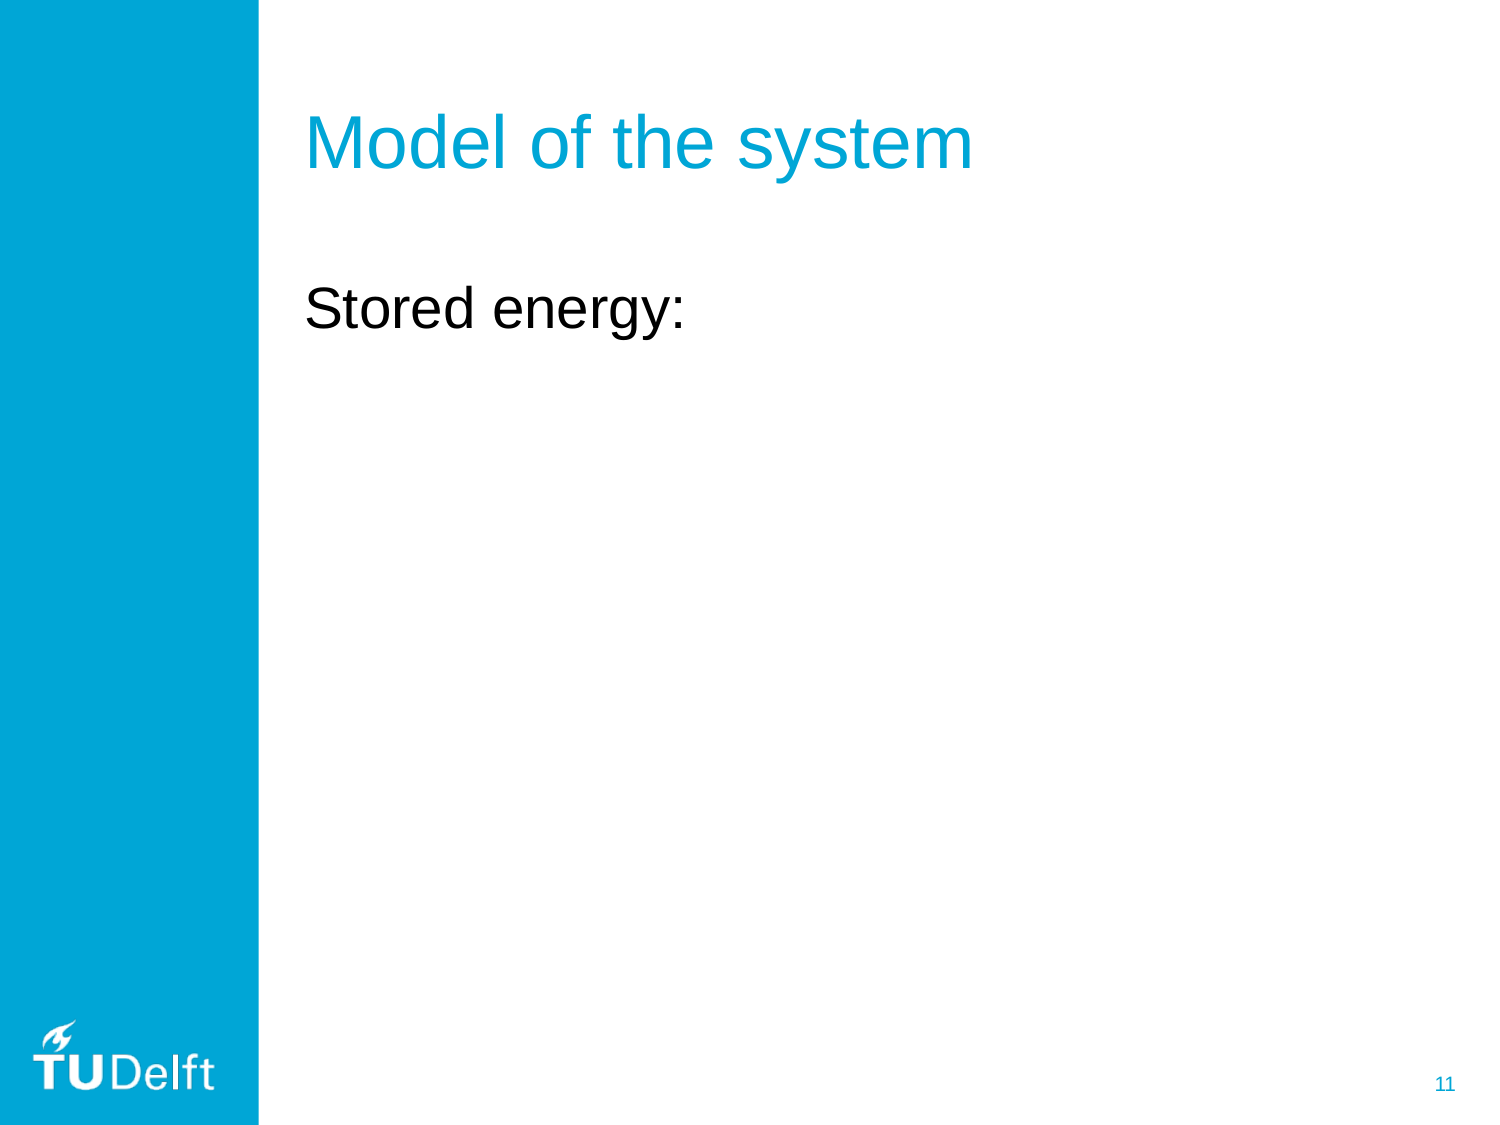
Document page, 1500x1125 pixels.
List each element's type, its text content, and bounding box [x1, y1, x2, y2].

title Model of the system [289, 45, 1455, 233]
